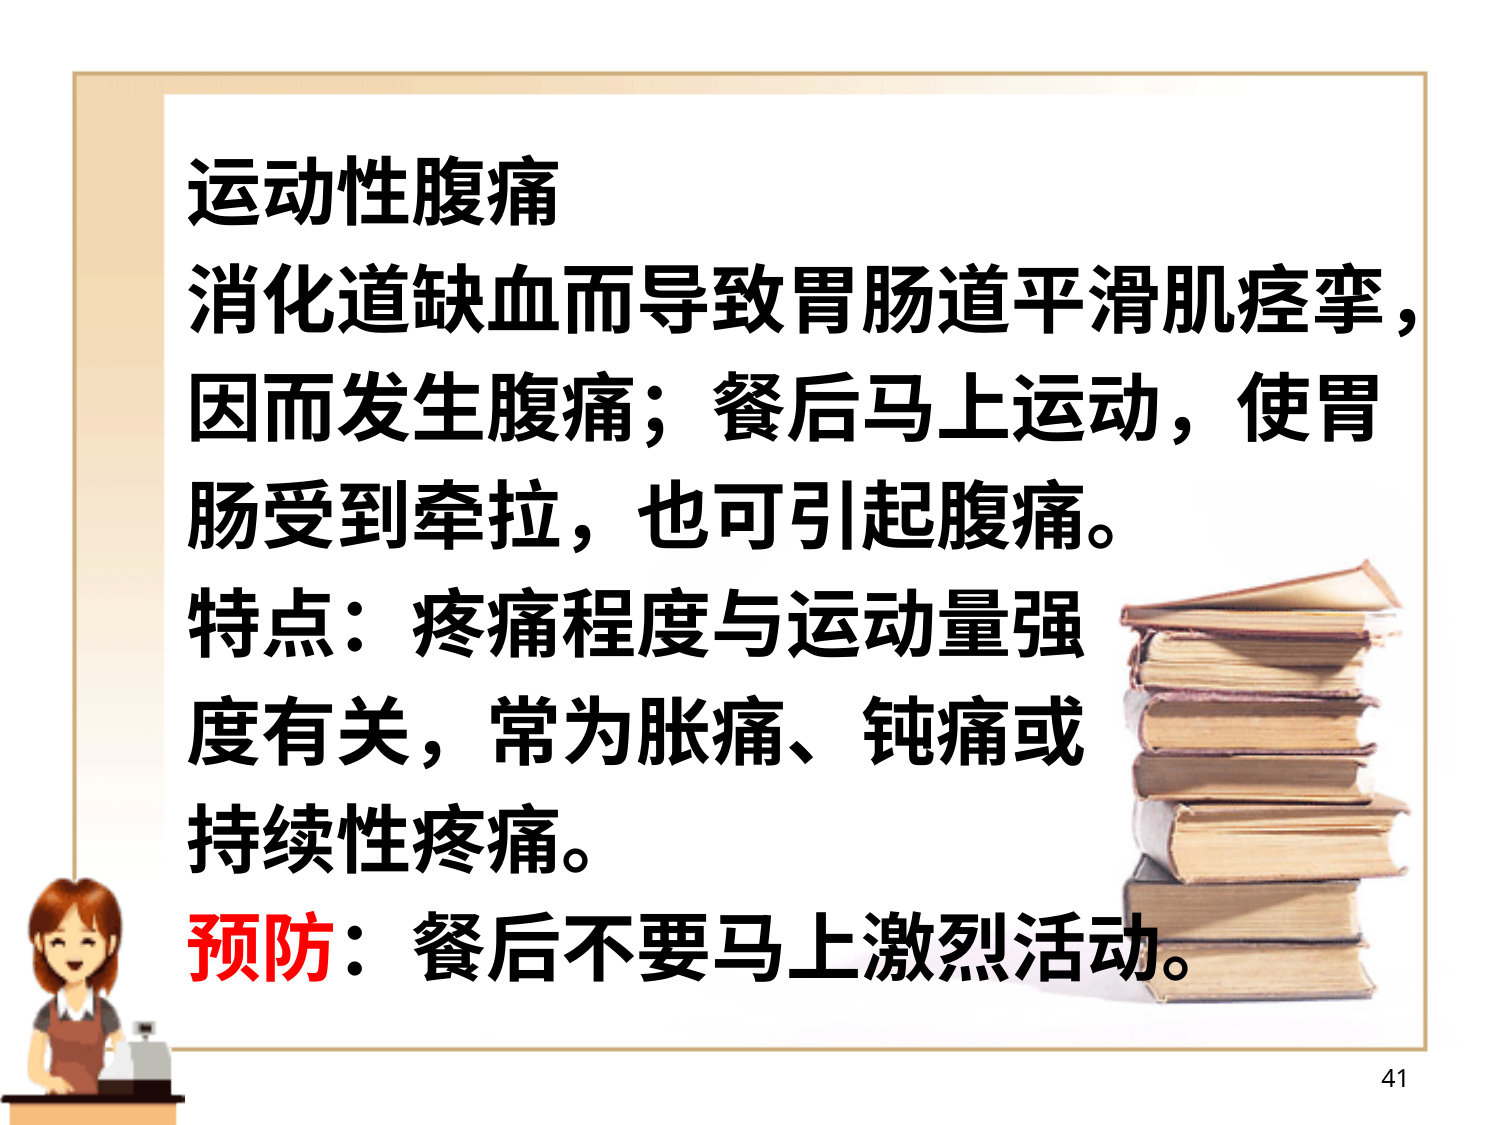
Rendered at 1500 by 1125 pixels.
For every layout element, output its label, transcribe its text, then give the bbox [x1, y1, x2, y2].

slide_number 41 [1074, 1054, 1425, 1108]
title 运动性腹痛 消化道缺血而导致胃肠道平滑肌痉挛，因而发生腹痛；餐后马上运动，使胃肠受到牵拉，也可引起腹痛。 特点：疼痛程度与运动量强 度有关，常为胀痛、钝痛或 持续性疼痛。 预防：餐后不要马上激烈活动。 [171, 115, 1447, 1002]
picture [0, 0, 1500, 1125]
